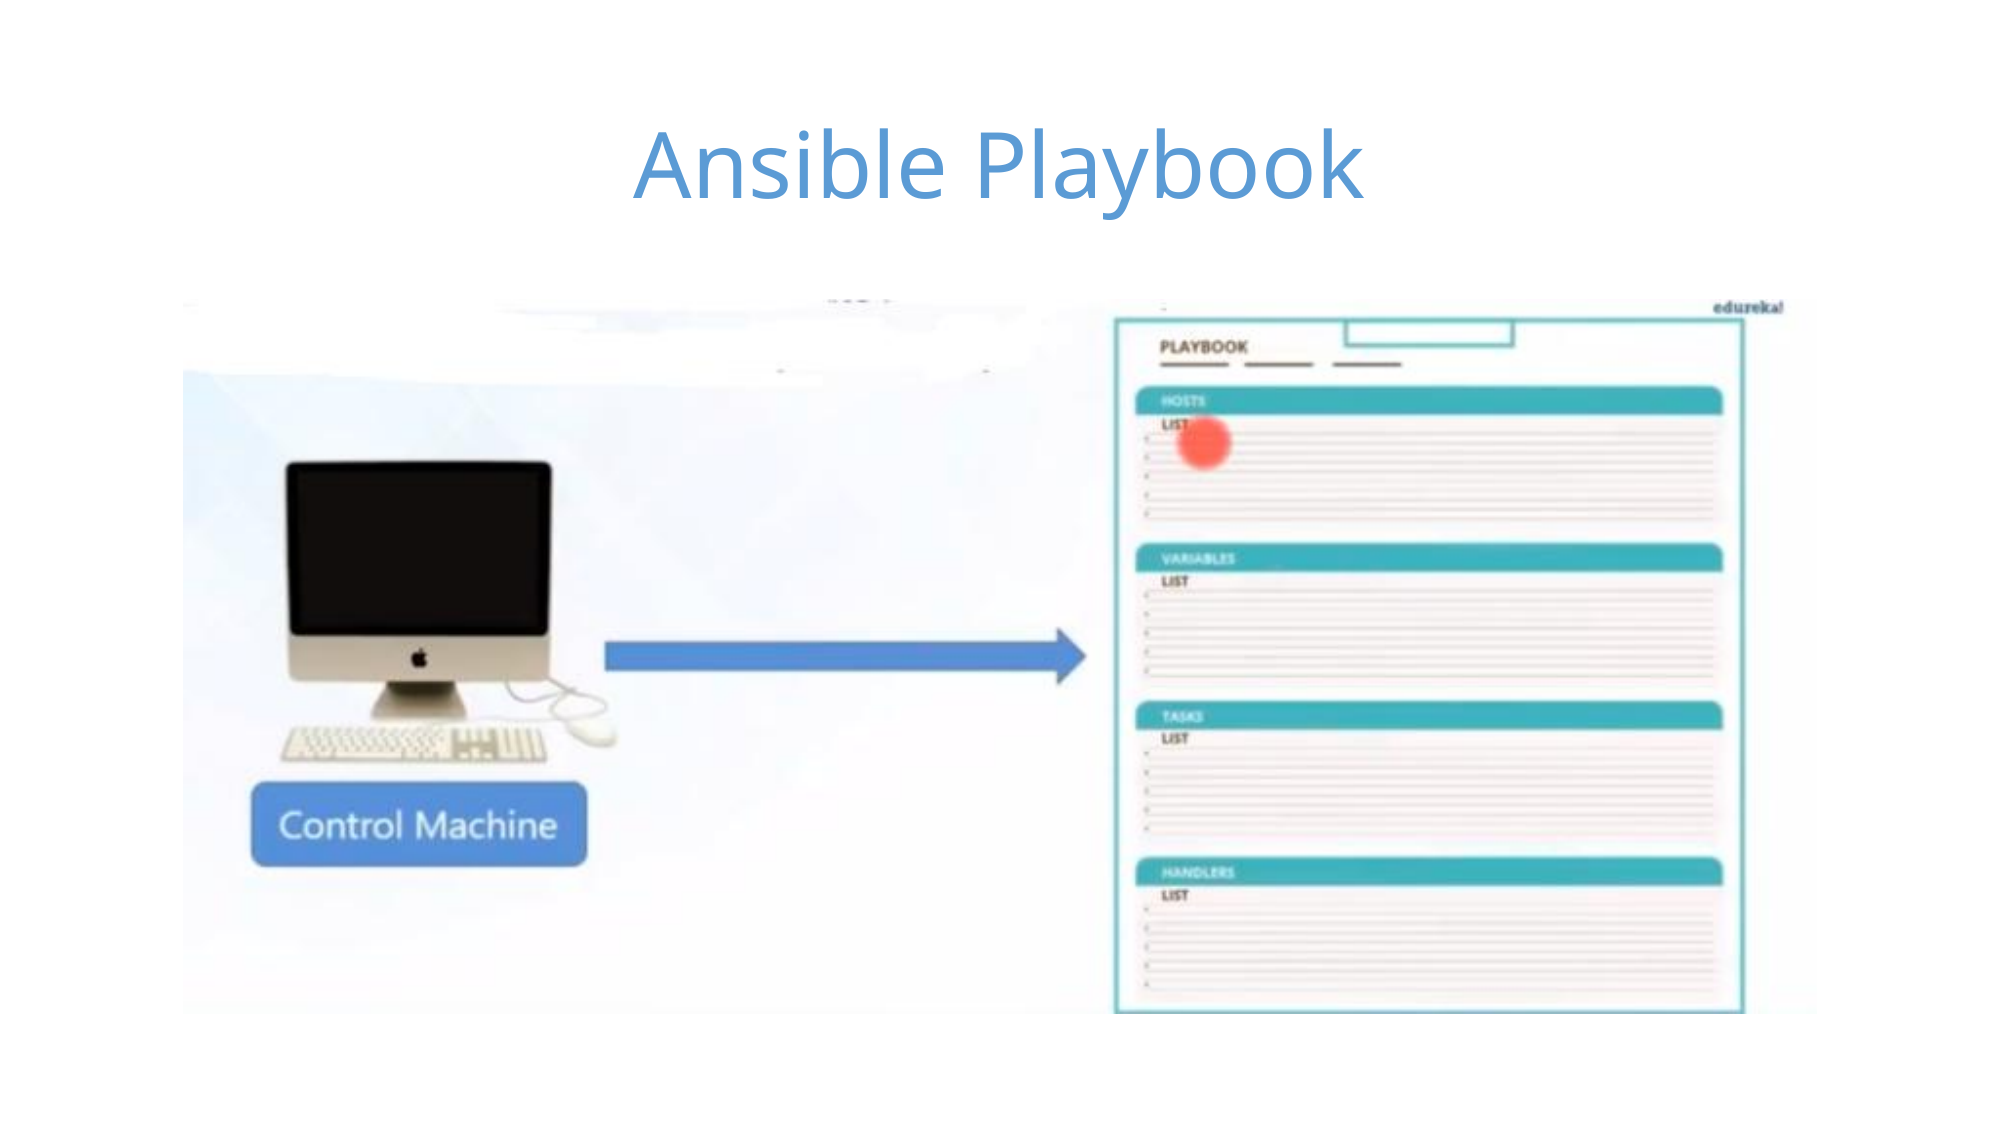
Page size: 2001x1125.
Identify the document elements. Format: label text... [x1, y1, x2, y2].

title Ansible Playbook [137, 59, 1863, 278]
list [183, 299, 1816, 1014]
